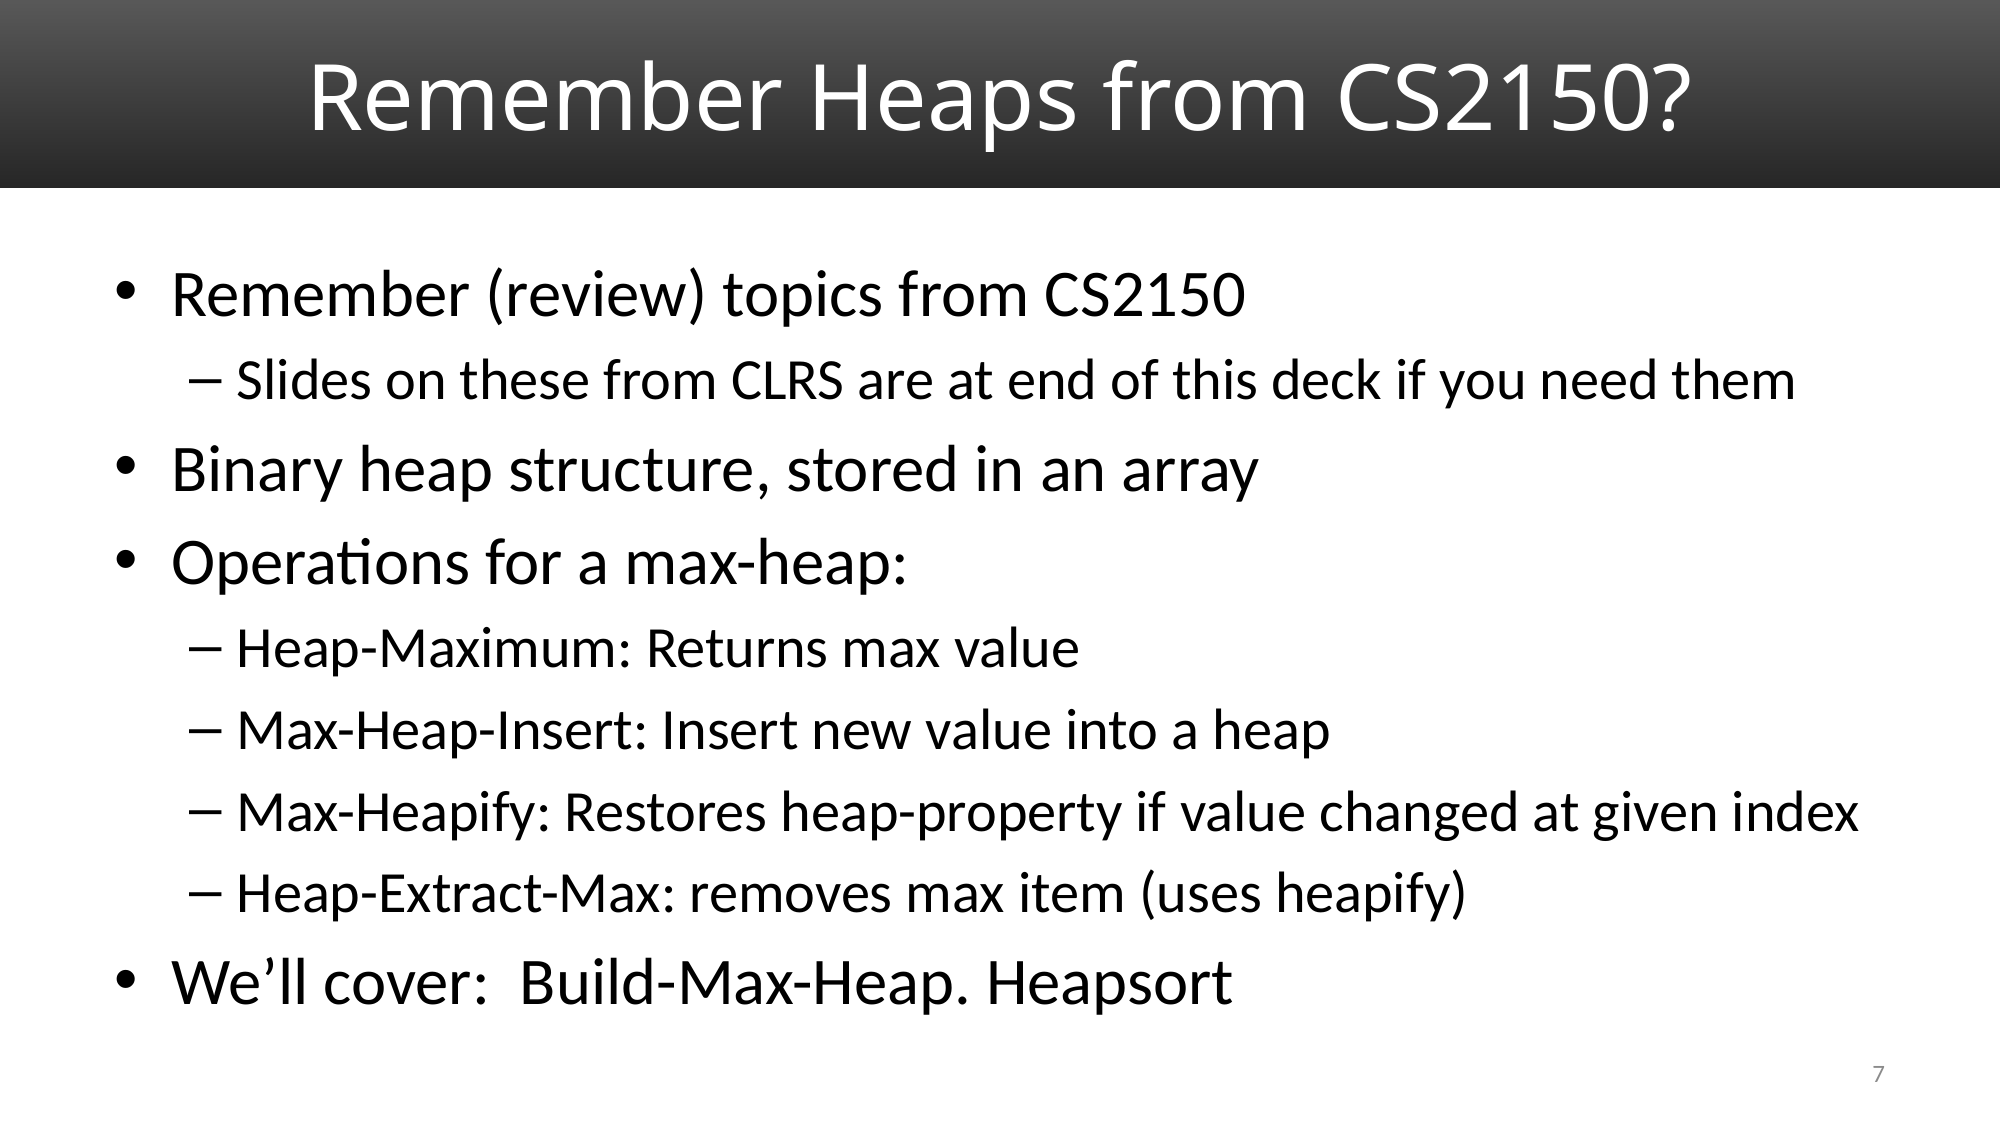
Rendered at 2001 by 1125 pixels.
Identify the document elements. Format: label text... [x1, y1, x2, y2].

title Remember Heaps from CS2150? [99, 24, 1900, 163]
slide_number 7 [1433, 1042, 1900, 1103]
